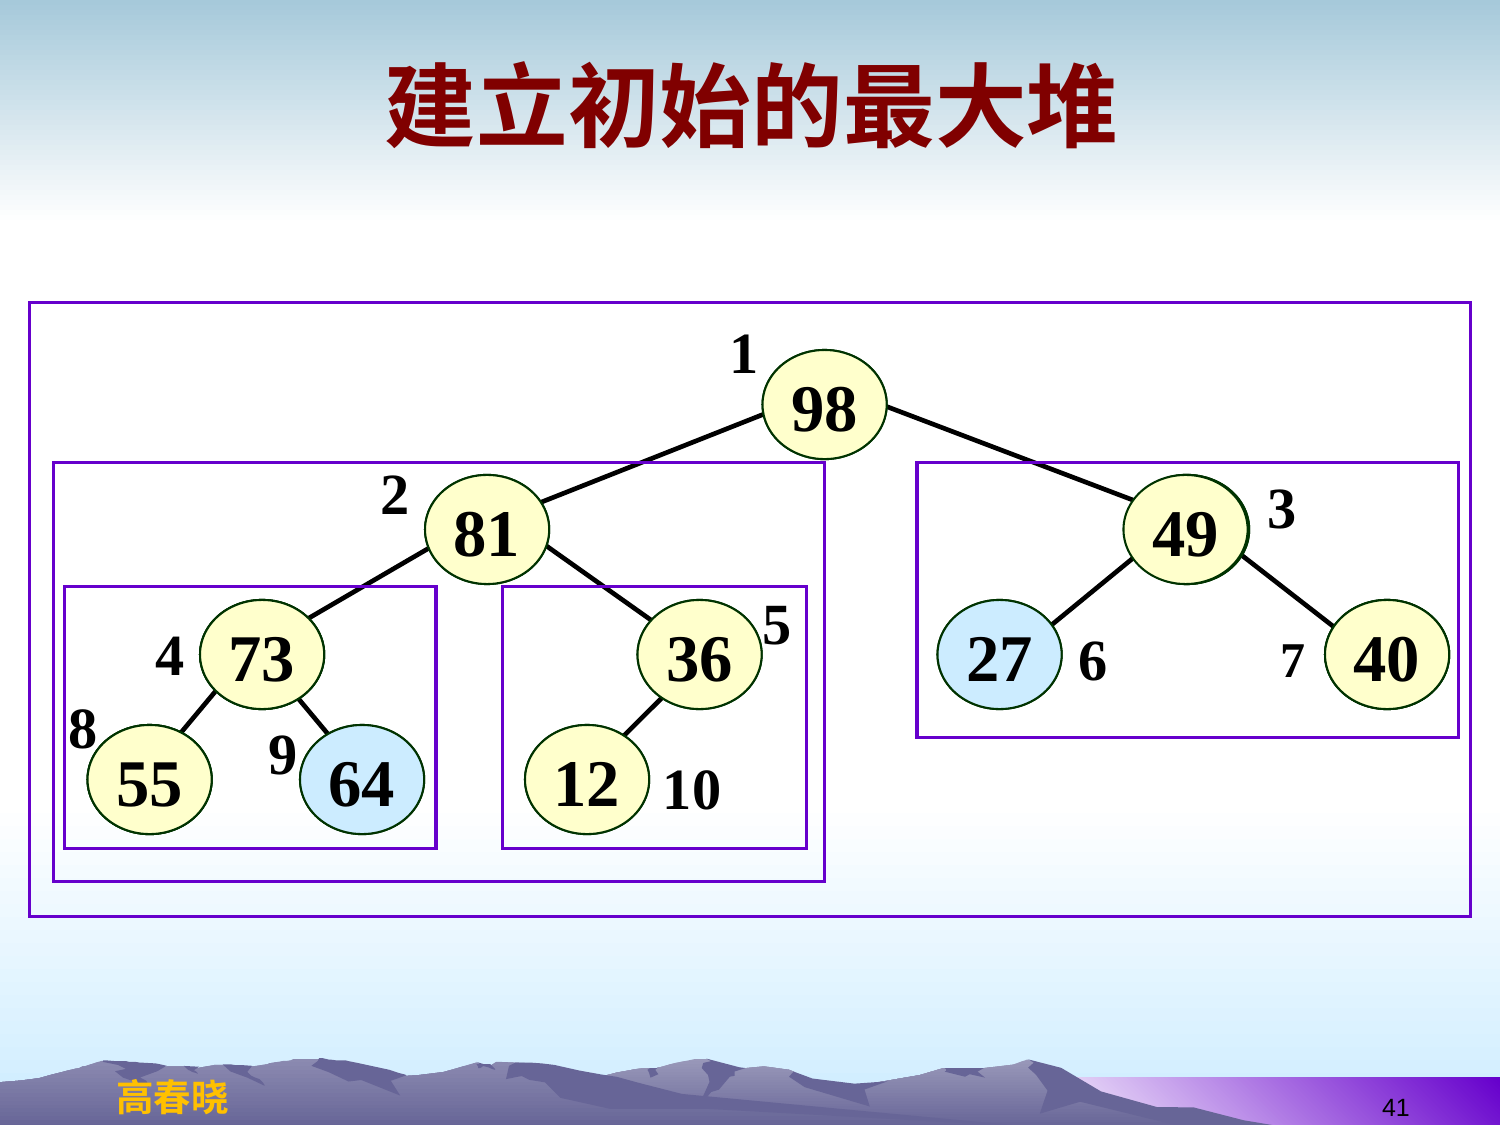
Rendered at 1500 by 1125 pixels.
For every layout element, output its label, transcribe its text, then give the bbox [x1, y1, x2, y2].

text_box 5 [747, 578, 807, 664]
text_box 10 [648, 744, 744, 829]
text_box 6 [1064, 614, 1124, 700]
title 建立初始的最大堆 [76, 18, 1428, 188]
text_box 7 [1265, 620, 1321, 695]
text_box [53, 462, 825, 882]
text_box 3 [1252, 462, 1312, 548]
text_box 27 [937, 599, 1062, 710]
text_box 1 [714, 307, 774, 393]
text_box 9 [254, 709, 314, 794]
slide_number 41 [1074, 1054, 1426, 1125]
text_box 98 [762, 349, 887, 460]
text_box [29, 302, 1471, 917]
text_box 8 [53, 682, 113, 768]
text_box 40 [1325, 599, 1450, 710]
text_box 4 [140, 609, 200, 695]
text_box 49 [1123, 474, 1248, 585]
text_box 2 [365, 448, 425, 534]
